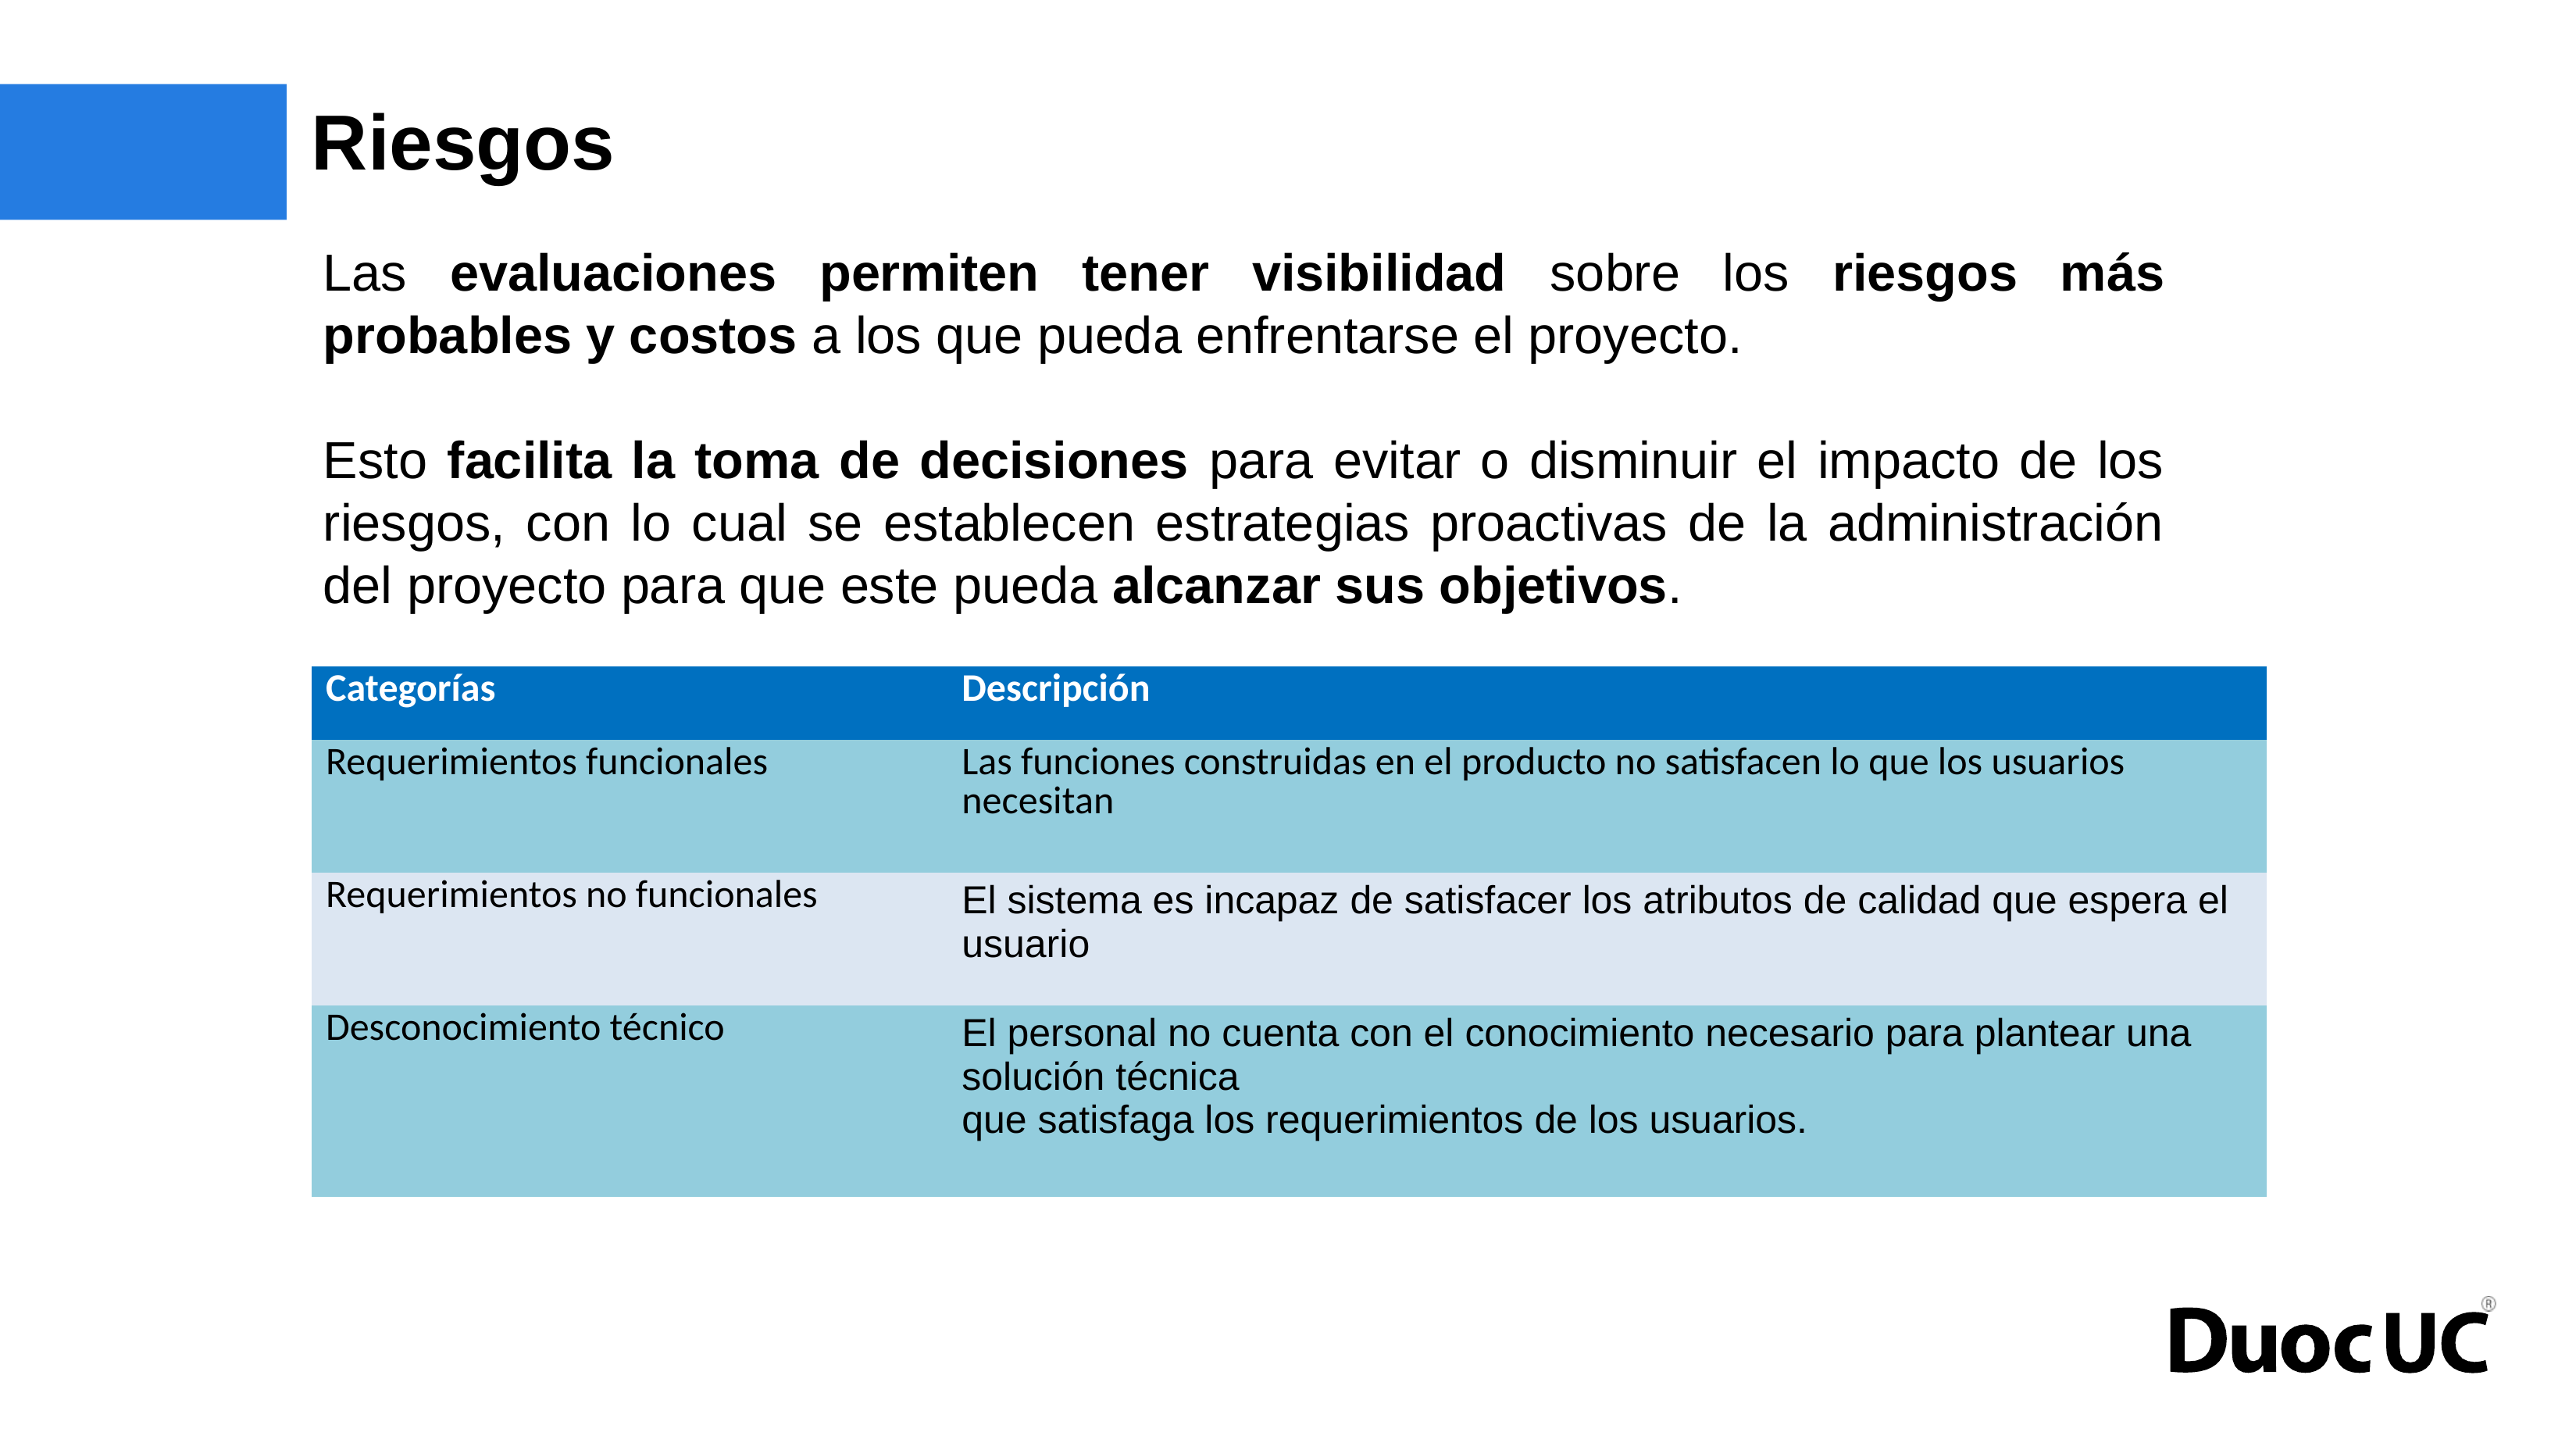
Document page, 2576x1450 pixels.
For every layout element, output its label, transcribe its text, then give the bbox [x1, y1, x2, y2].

table_header Descripción [947, 666, 2267, 740]
table_cell Las funciones construidas en el producto no satisfacen lo que los usuarios necesitan [947, 740, 2267, 873]
table_cell Requerimientos no funcionales [312, 873, 947, 1005]
title Riesgos [311, 91, 2489, 187]
table_header Categorías [312, 666, 947, 740]
picture [2481, 1296, 2496, 1312]
text_box Las evaluaciones permiten tener visibilidad sobre los riesgos más probables y costos a los que pueda enfrentarse el proyecto. Esto facilita la toma de decisiones para evitar o disminuir el impacto de los riesgos, con lo cual se establecen estrategias proactivas de la administración del proyecto para que este pueda alcanzar sus objetivos. [311, 198, 2177, 620]
table_cell Desconocimiento técnico [312, 1005, 947, 1197]
table_cell Requerimientos funcionales [312, 740, 947, 873]
table_cell El sistema es incapaz de satisfacer los atributos de calidad que espera el usuario [947, 873, 2267, 1005]
table_cell El personal no cuenta con el conocimiento necesario para plantear una solución técnica que satisfaga los requerimientos de los usuarios. [947, 1005, 2267, 1197]
